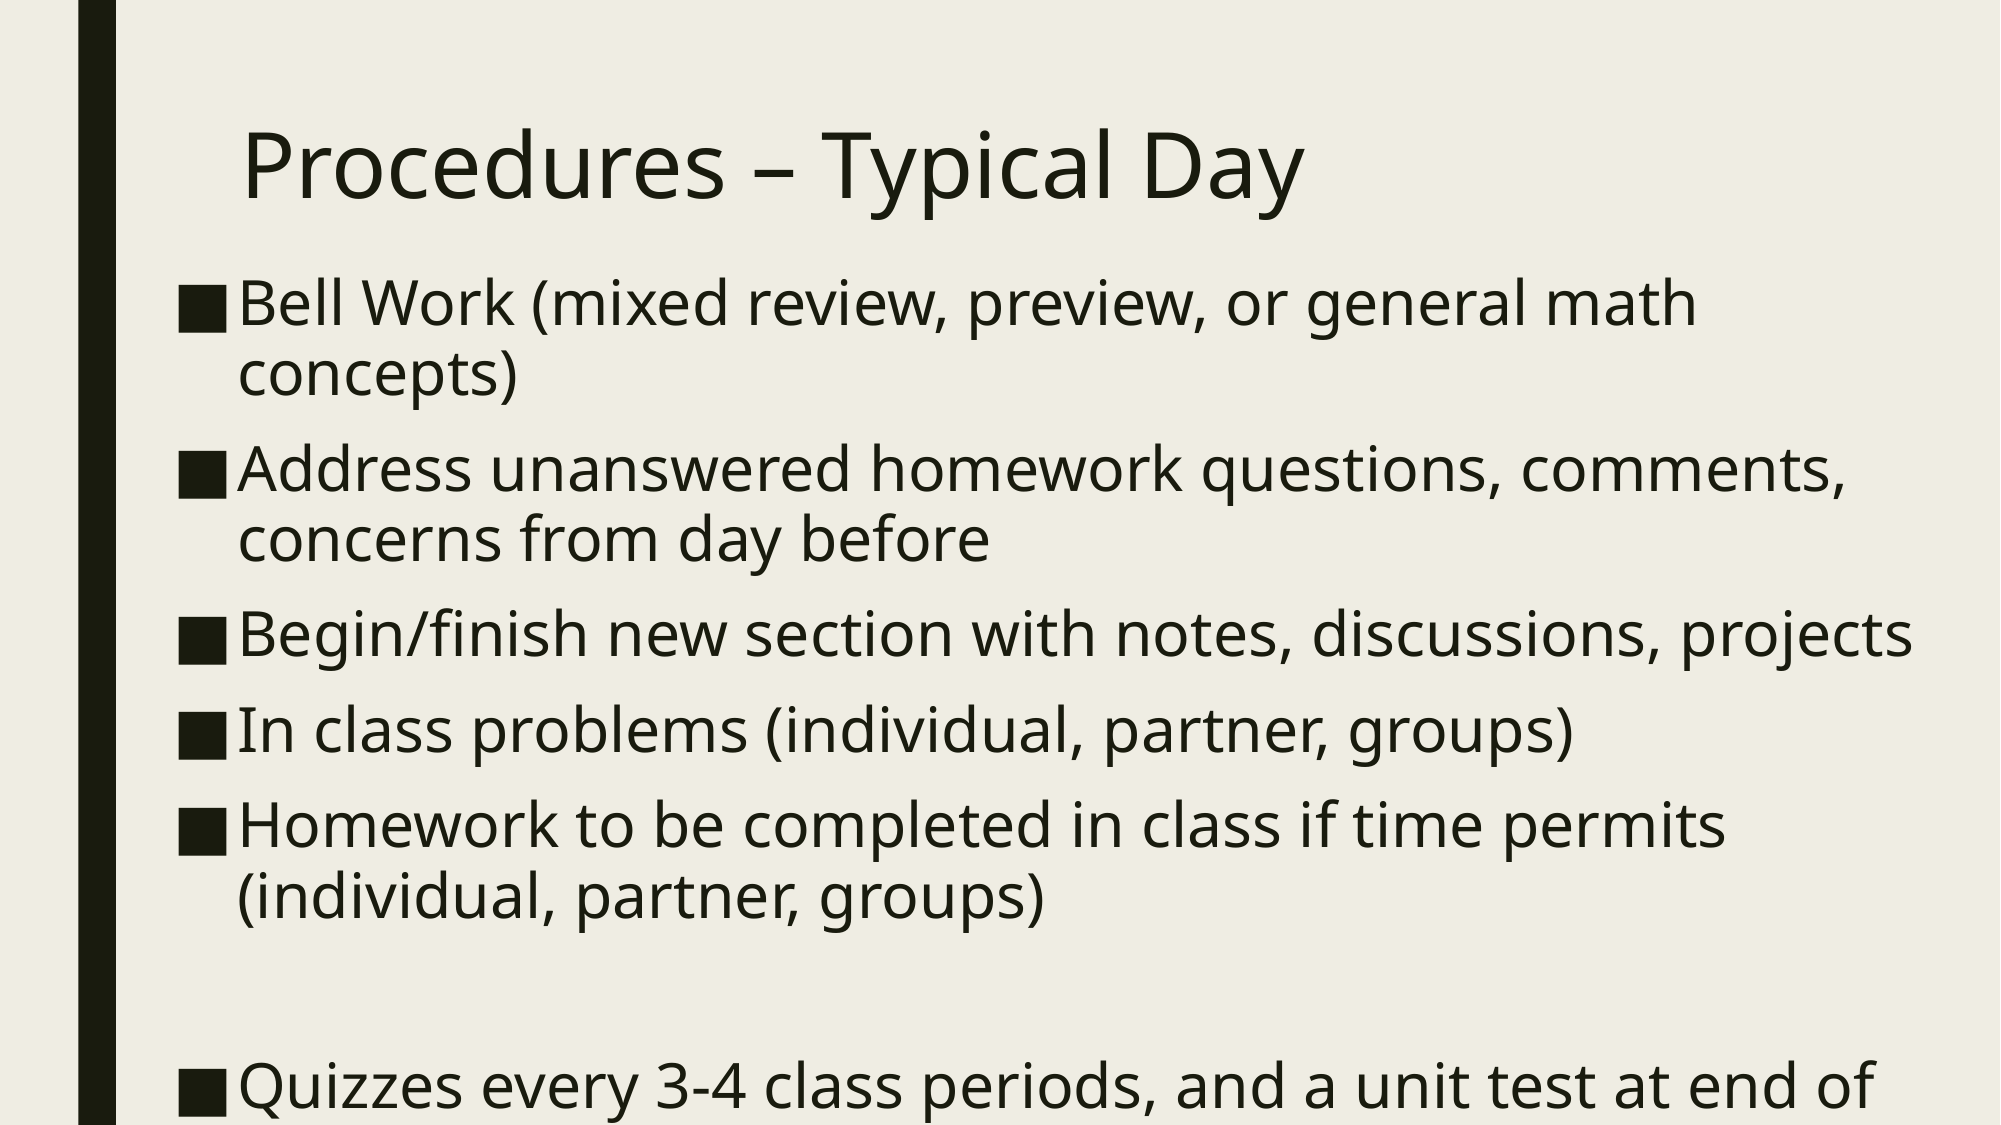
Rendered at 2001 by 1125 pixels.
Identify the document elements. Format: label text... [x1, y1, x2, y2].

list Bell Work (mixed review, preview, or general math concepts) Address unanswered homework questions, comments, concerns from day before Begin/finish new section with notes, discussions, projects In class problems (individual, partner, groups) Homework to be completed in class if time permits (individual, partner, groups) Quizzes every 3-4 class periods, and a unit test at end of each unit [158, 261, 2000, 849]
title Procedures – Typical Day [225, 112, 1800, 261]
